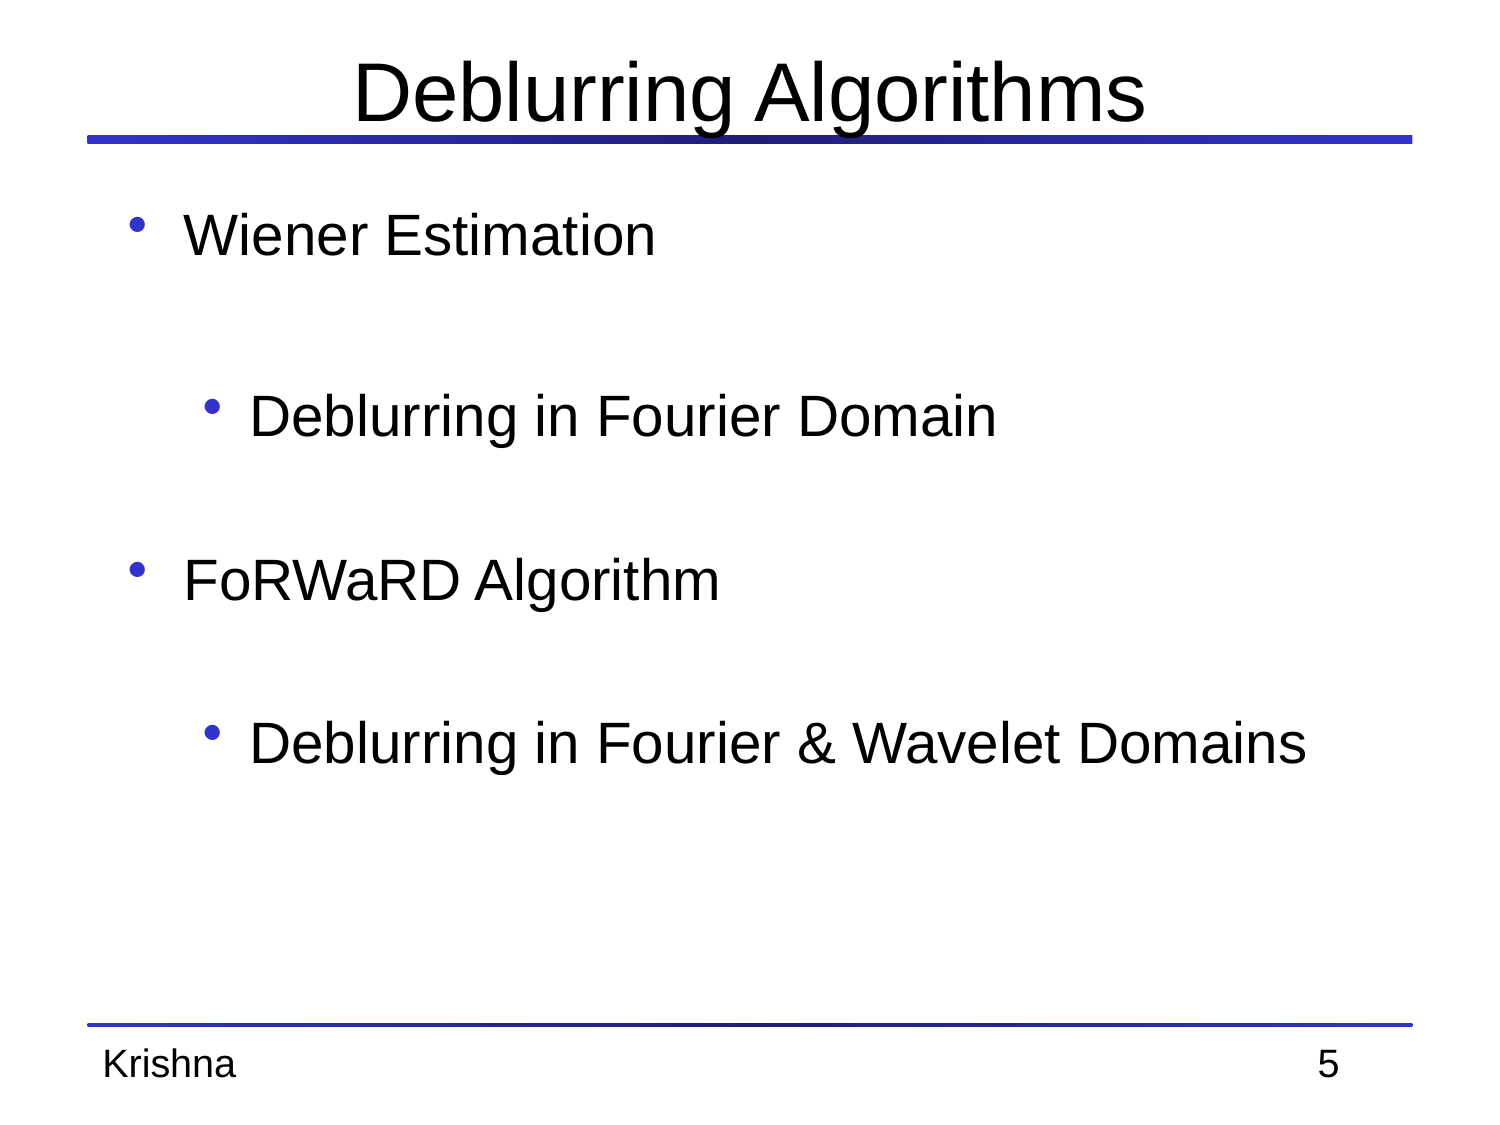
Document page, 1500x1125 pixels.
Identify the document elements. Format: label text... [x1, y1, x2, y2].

title Deblurring Algorithms [112, 19, 1388, 158]
list Wiener Estimation Deblurring in Fourier Domain FoRWaRD Algorithm Deblurring in Fourier & Wavelet Domains [112, 189, 1388, 987]
